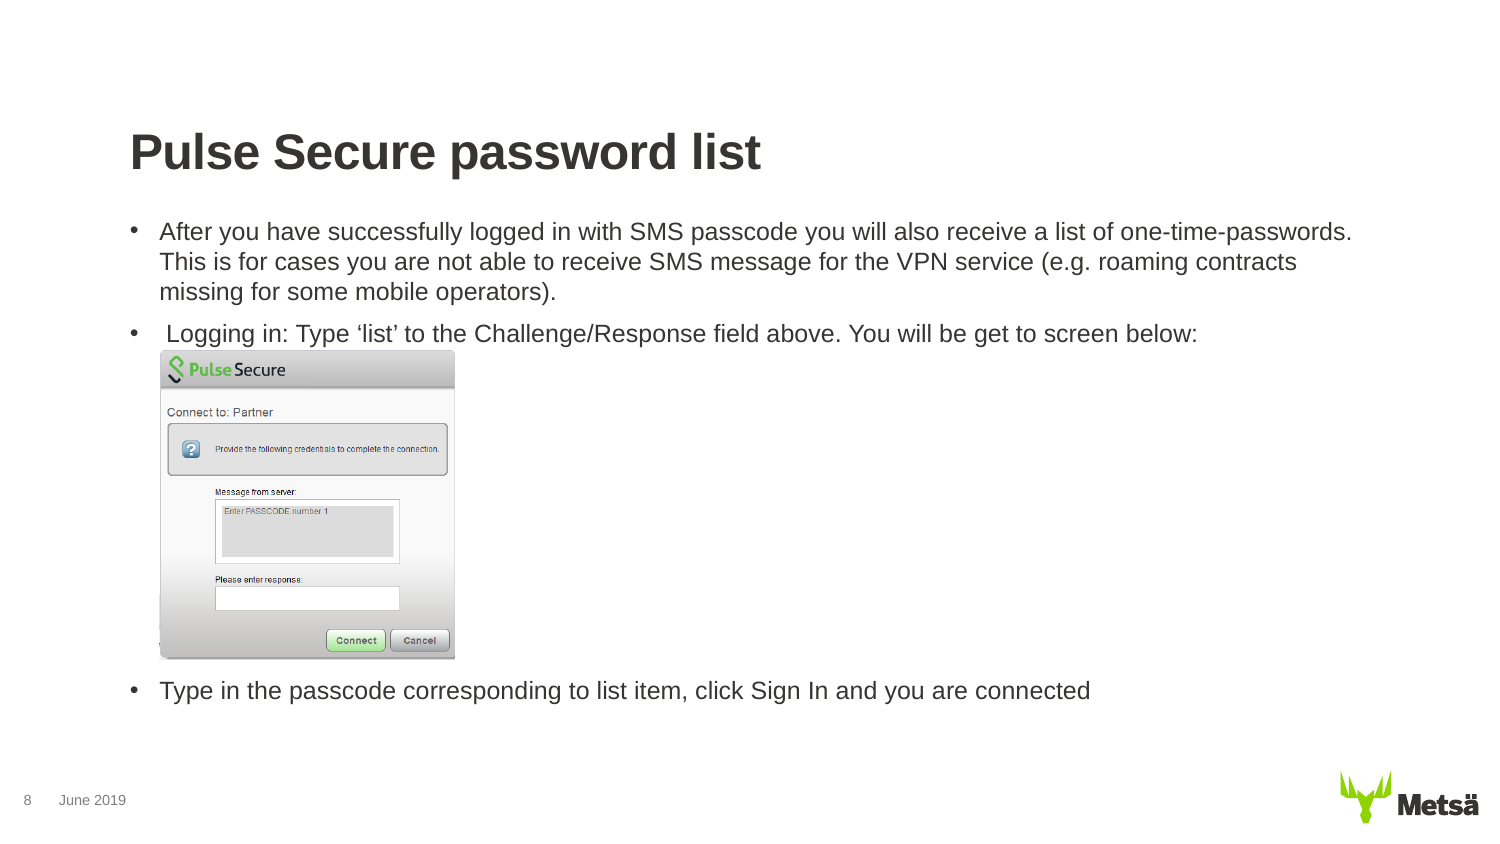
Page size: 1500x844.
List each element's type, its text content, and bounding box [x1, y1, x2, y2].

slide_number 8 [17, 788, 54, 812]
list After you have successfully logged in with SMS passcode you will also receive a list of one-time-passwords. This is for cases you are not able to receive SMS message for the VPN service (e.g. roaming contracts missing for some mobile operators). Logging in: Type ‘list’ to the Challenge/Response field above. You will be get to screen below: Type in the passcode corresponding to list item, click Sign In and you are connected [123, 209, 1376, 729]
title Pulse Secure password list [123, 114, 1376, 186]
picture [159, 350, 455, 660]
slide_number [54, 788, 243, 812]
